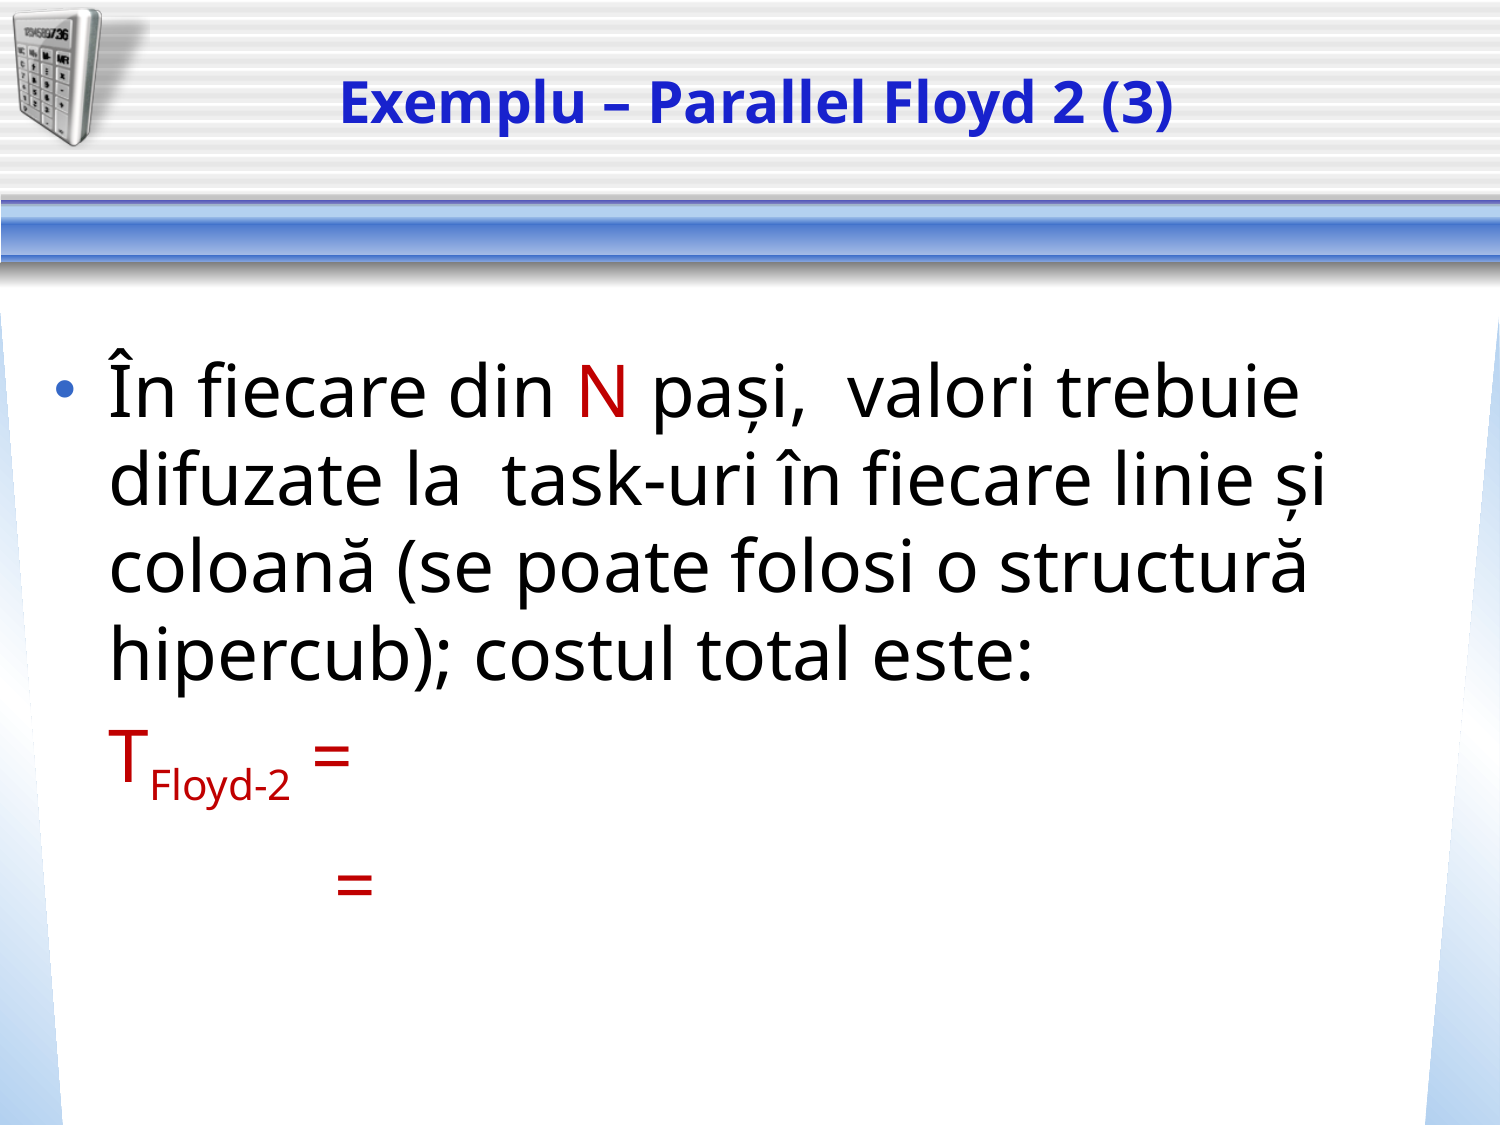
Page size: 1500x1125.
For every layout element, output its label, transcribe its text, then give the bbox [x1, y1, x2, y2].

text_box Exemplu – Parallel Floyd 2 (3) [24, 12, 1488, 188]
picture [0, 0, 1500, 194]
